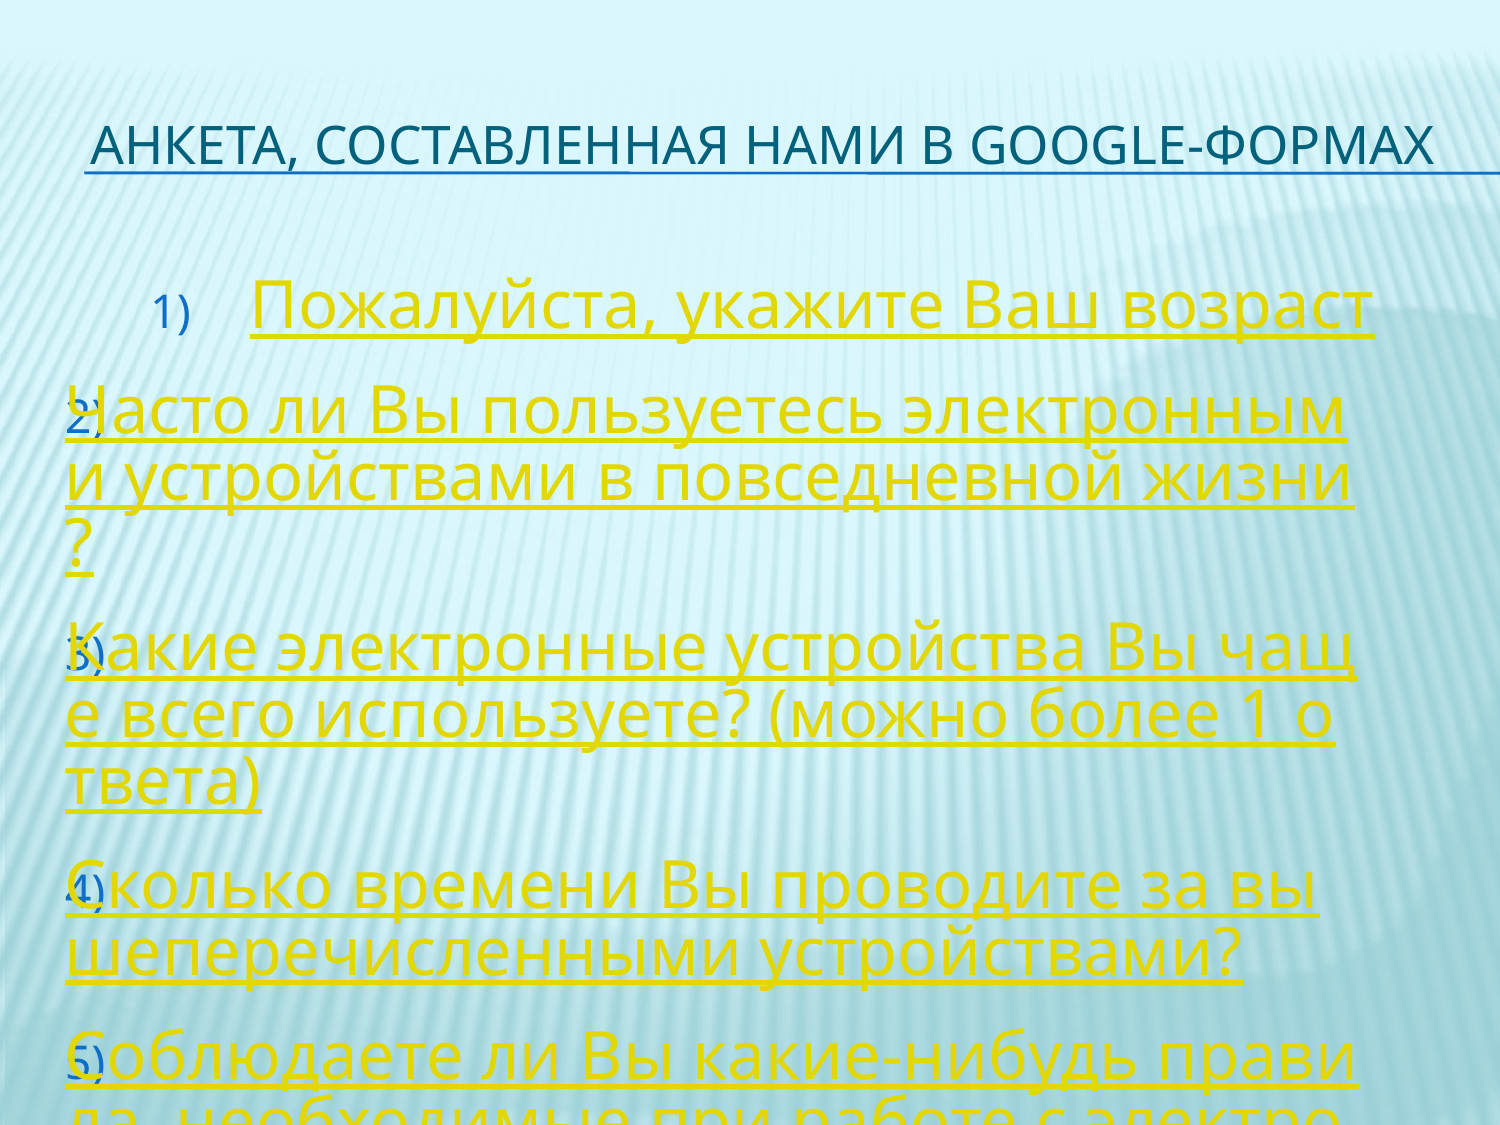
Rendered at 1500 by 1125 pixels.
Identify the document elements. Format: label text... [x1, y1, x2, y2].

list Пожалуйста, укажите Ваш возраст Часто ли Вы пользуетесь электронными устройствами в повседневной жизни? Какие электронные устройства Вы чаще всего используете? (можно более 1 ответа) Сколько времени Вы проводите за вышеперечисленными устройствами? Соблюдаете ли Вы какие-нибудь правила, необходимые при работе с электронными устройствами? Смогли бы Вы отказаться от электронных устройств? [50, 254, 1475, 998]
title Анкета, составленная нами в google-формах [50, 75, 1475, 213]
